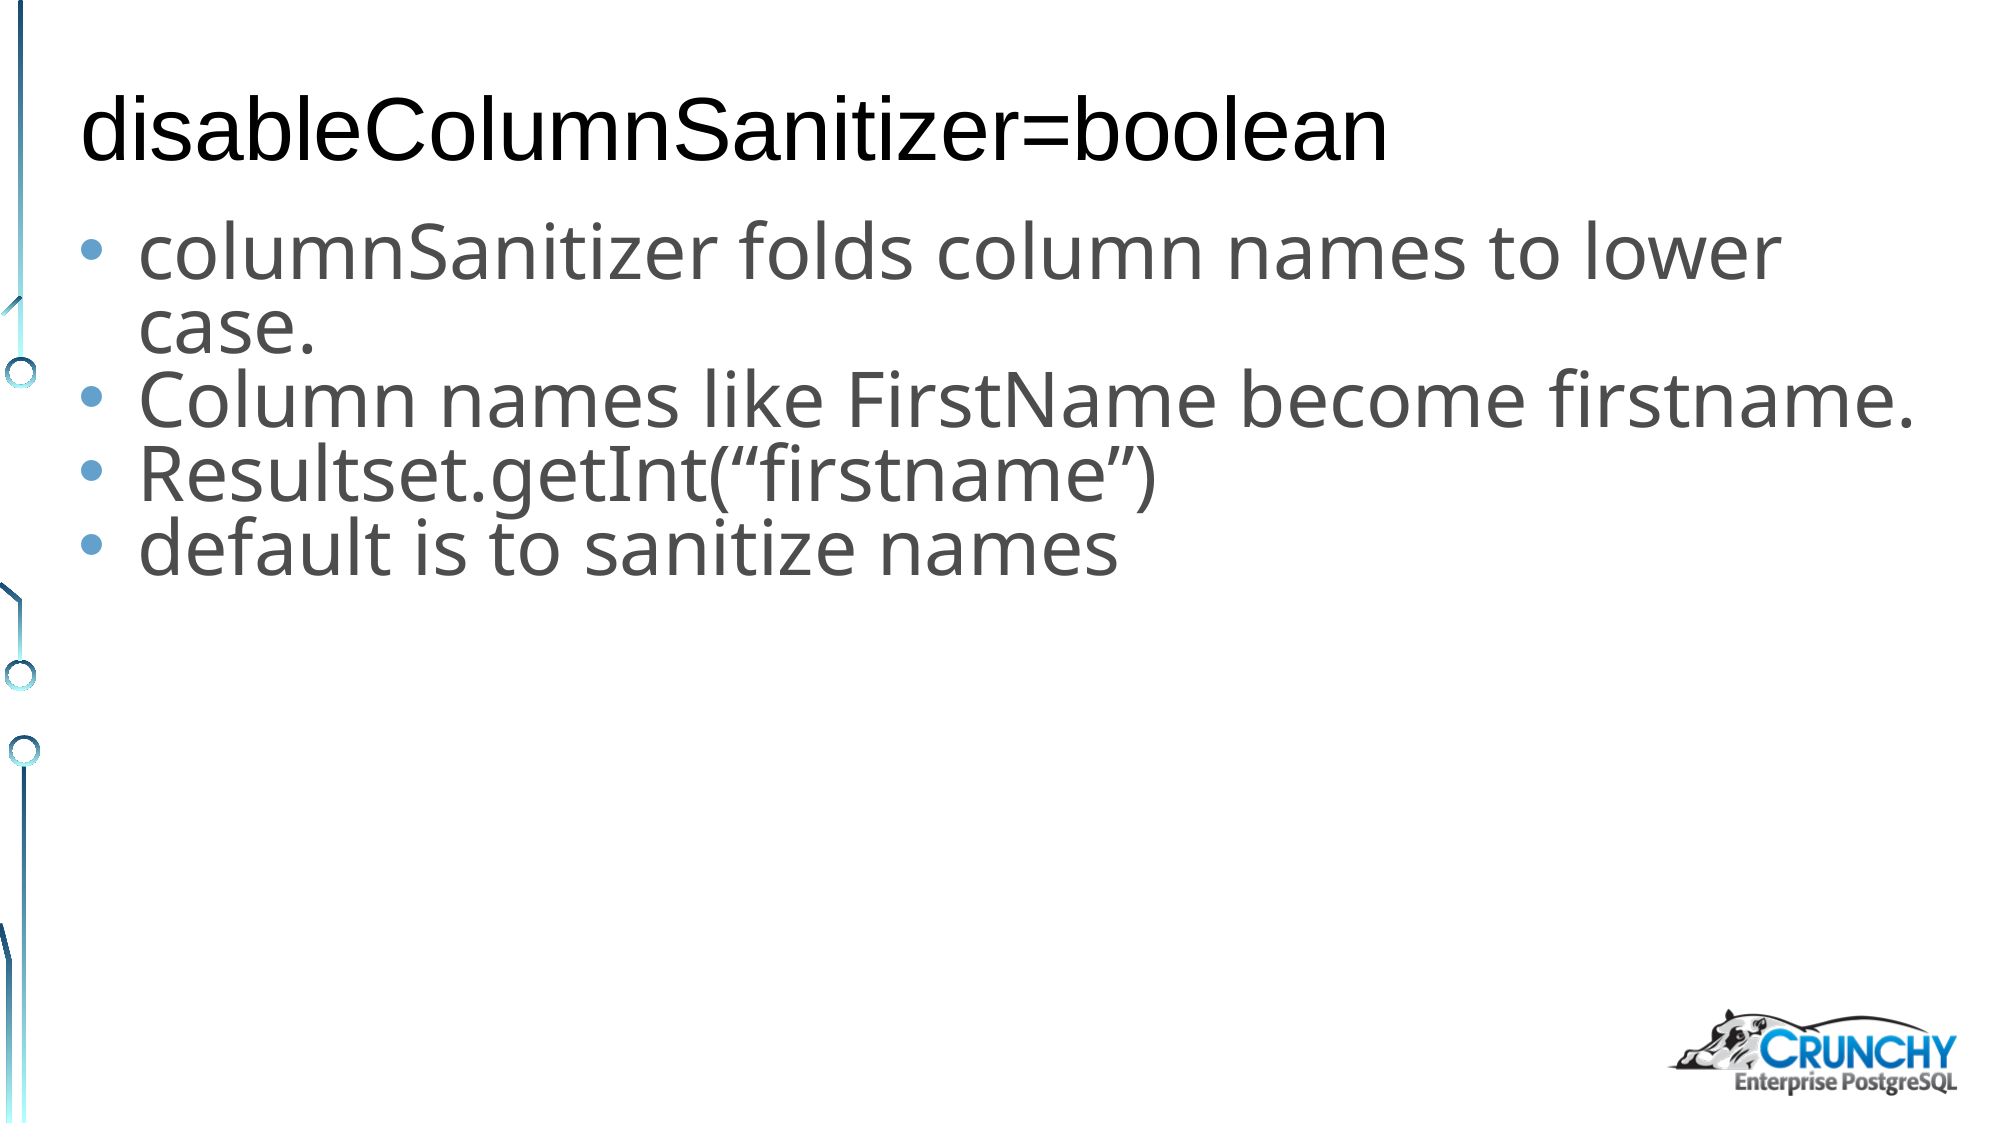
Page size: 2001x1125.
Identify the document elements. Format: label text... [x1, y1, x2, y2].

picture [1656, 998, 1968, 1107]
text_box columnSanitizer folds column names to lower case. Column names like FirstName become firstname. Resultset.getInt(“firstname”) default is to sanitize names [78, 220, 1929, 961]
text_box disableColumnSanitizer=boolean [80, 71, 1920, 172]
